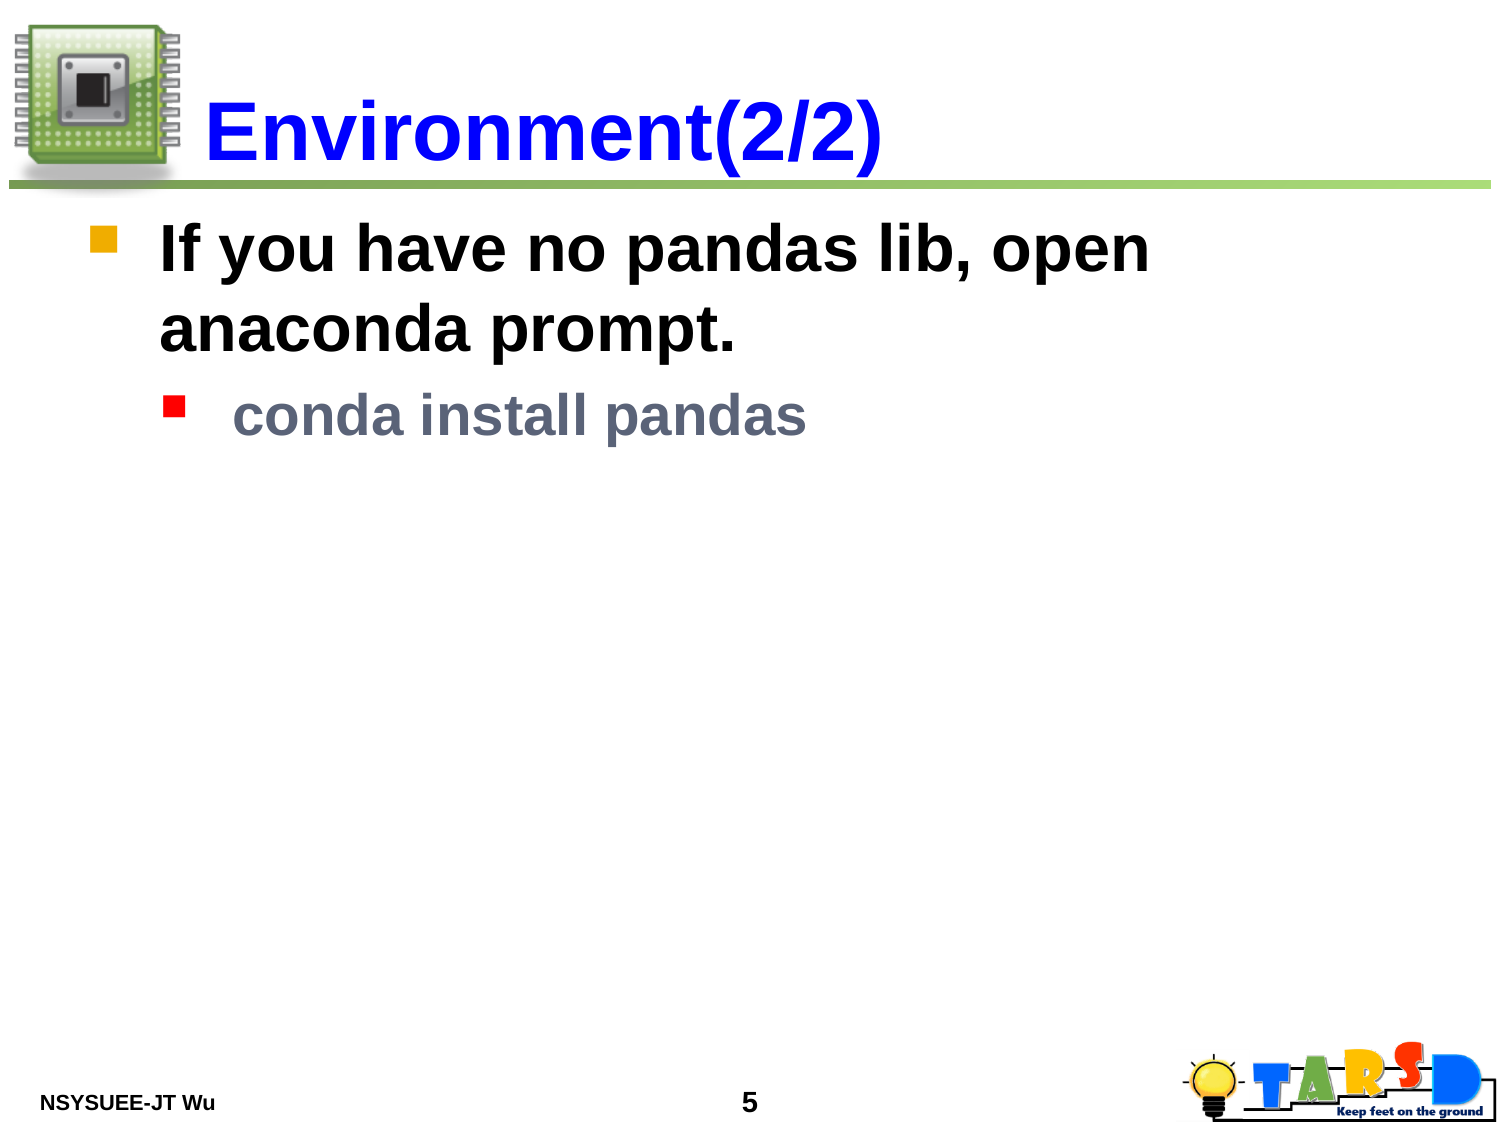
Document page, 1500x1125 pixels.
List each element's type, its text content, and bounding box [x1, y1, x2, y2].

title Environment(2/2) [190, 31, 1425, 185]
picture [1176, 1038, 1497, 1125]
picture [0, 3, 194, 198]
footer NSYSUEE-JT Wu [0, 1079, 257, 1124]
list If you have no pandas lib, open anaconda prompt. conda install pandas [71, 197, 1430, 1003]
slide_number 5 [696, 1079, 804, 1124]
